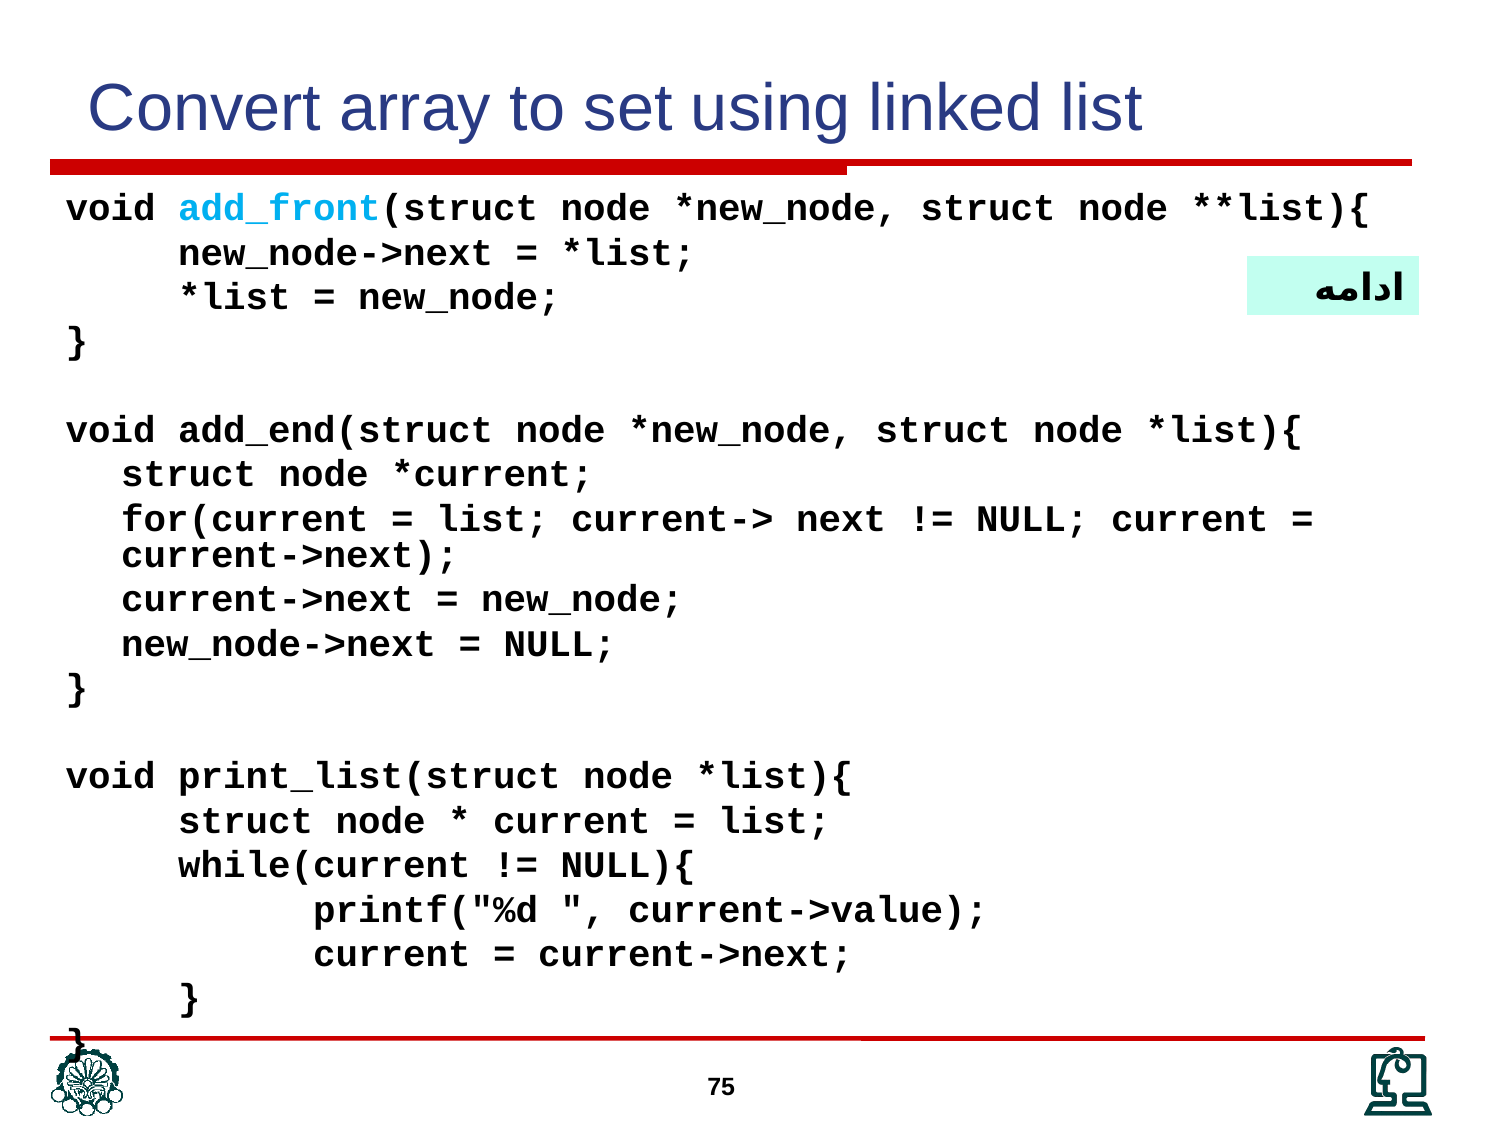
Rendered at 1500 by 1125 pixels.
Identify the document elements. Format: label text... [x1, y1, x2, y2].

text_box void add_front(struct node *new_node, struct node **list){ new_node->next = *list; *list = new_node; } void add_end(struct node *new_node, struct node *list){ struct node *current; for(current = list; current-> next != NULL; current = current->next); current->next = new_node; new_node->next = NULL; } void print_list(struct node *list){ struct node * current = list; while(current != NULL){ printf("%d ", current->value); current = current->next; } } [49, 184, 1463, 1035]
text_box Convert array to set using linked list [73, 26, 1374, 152]
text_box ادامه [1246, 255, 1420, 316]
text_box 75 [650, 1062, 750, 1103]
picture [1362, 1045, 1438, 1119]
picture [50, 1047, 125, 1118]
